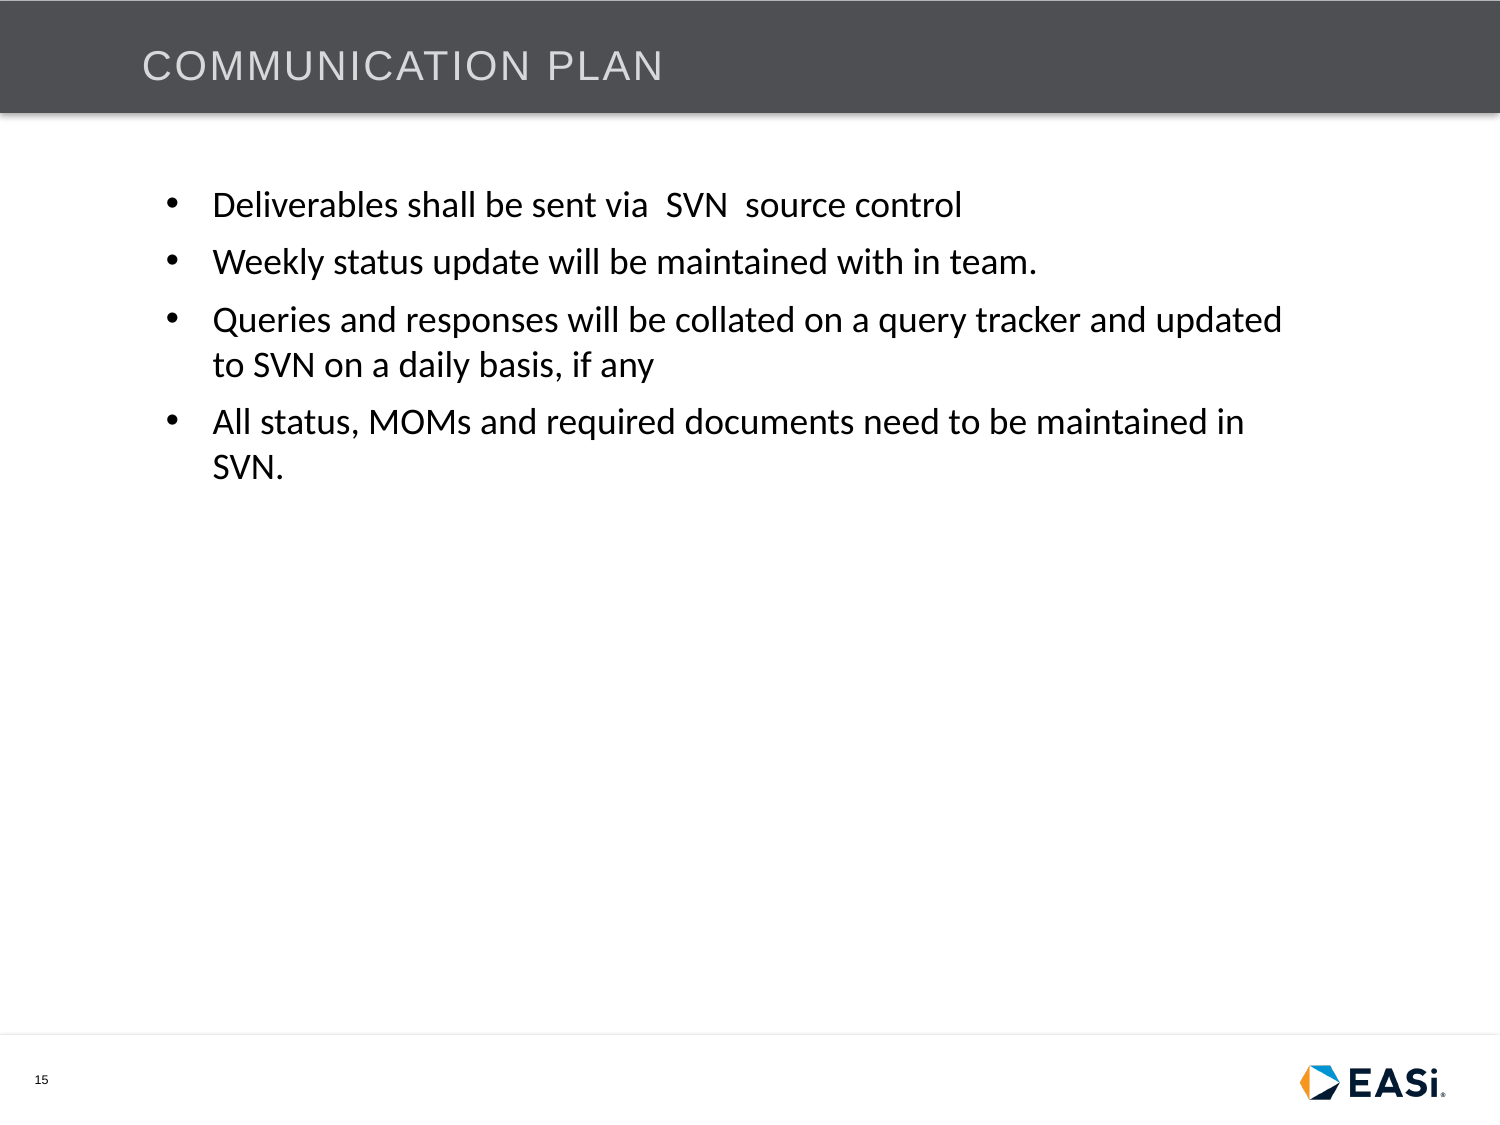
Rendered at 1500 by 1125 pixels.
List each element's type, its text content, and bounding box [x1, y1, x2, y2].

text_box Deliverables shall be sent via SVN source control Weekly status update will be maintained with in team. Queries and responses will be collated on a query tracker and updated to SVN on a daily basis, if any All status, MOMs and required documents need to be maintained in SVN. [151, 172, 1328, 495]
title Communication Plan [141, 13, 1391, 89]
picture [1279, 1037, 1466, 1125]
slide_number 15 [16, 1049, 117, 1110]
